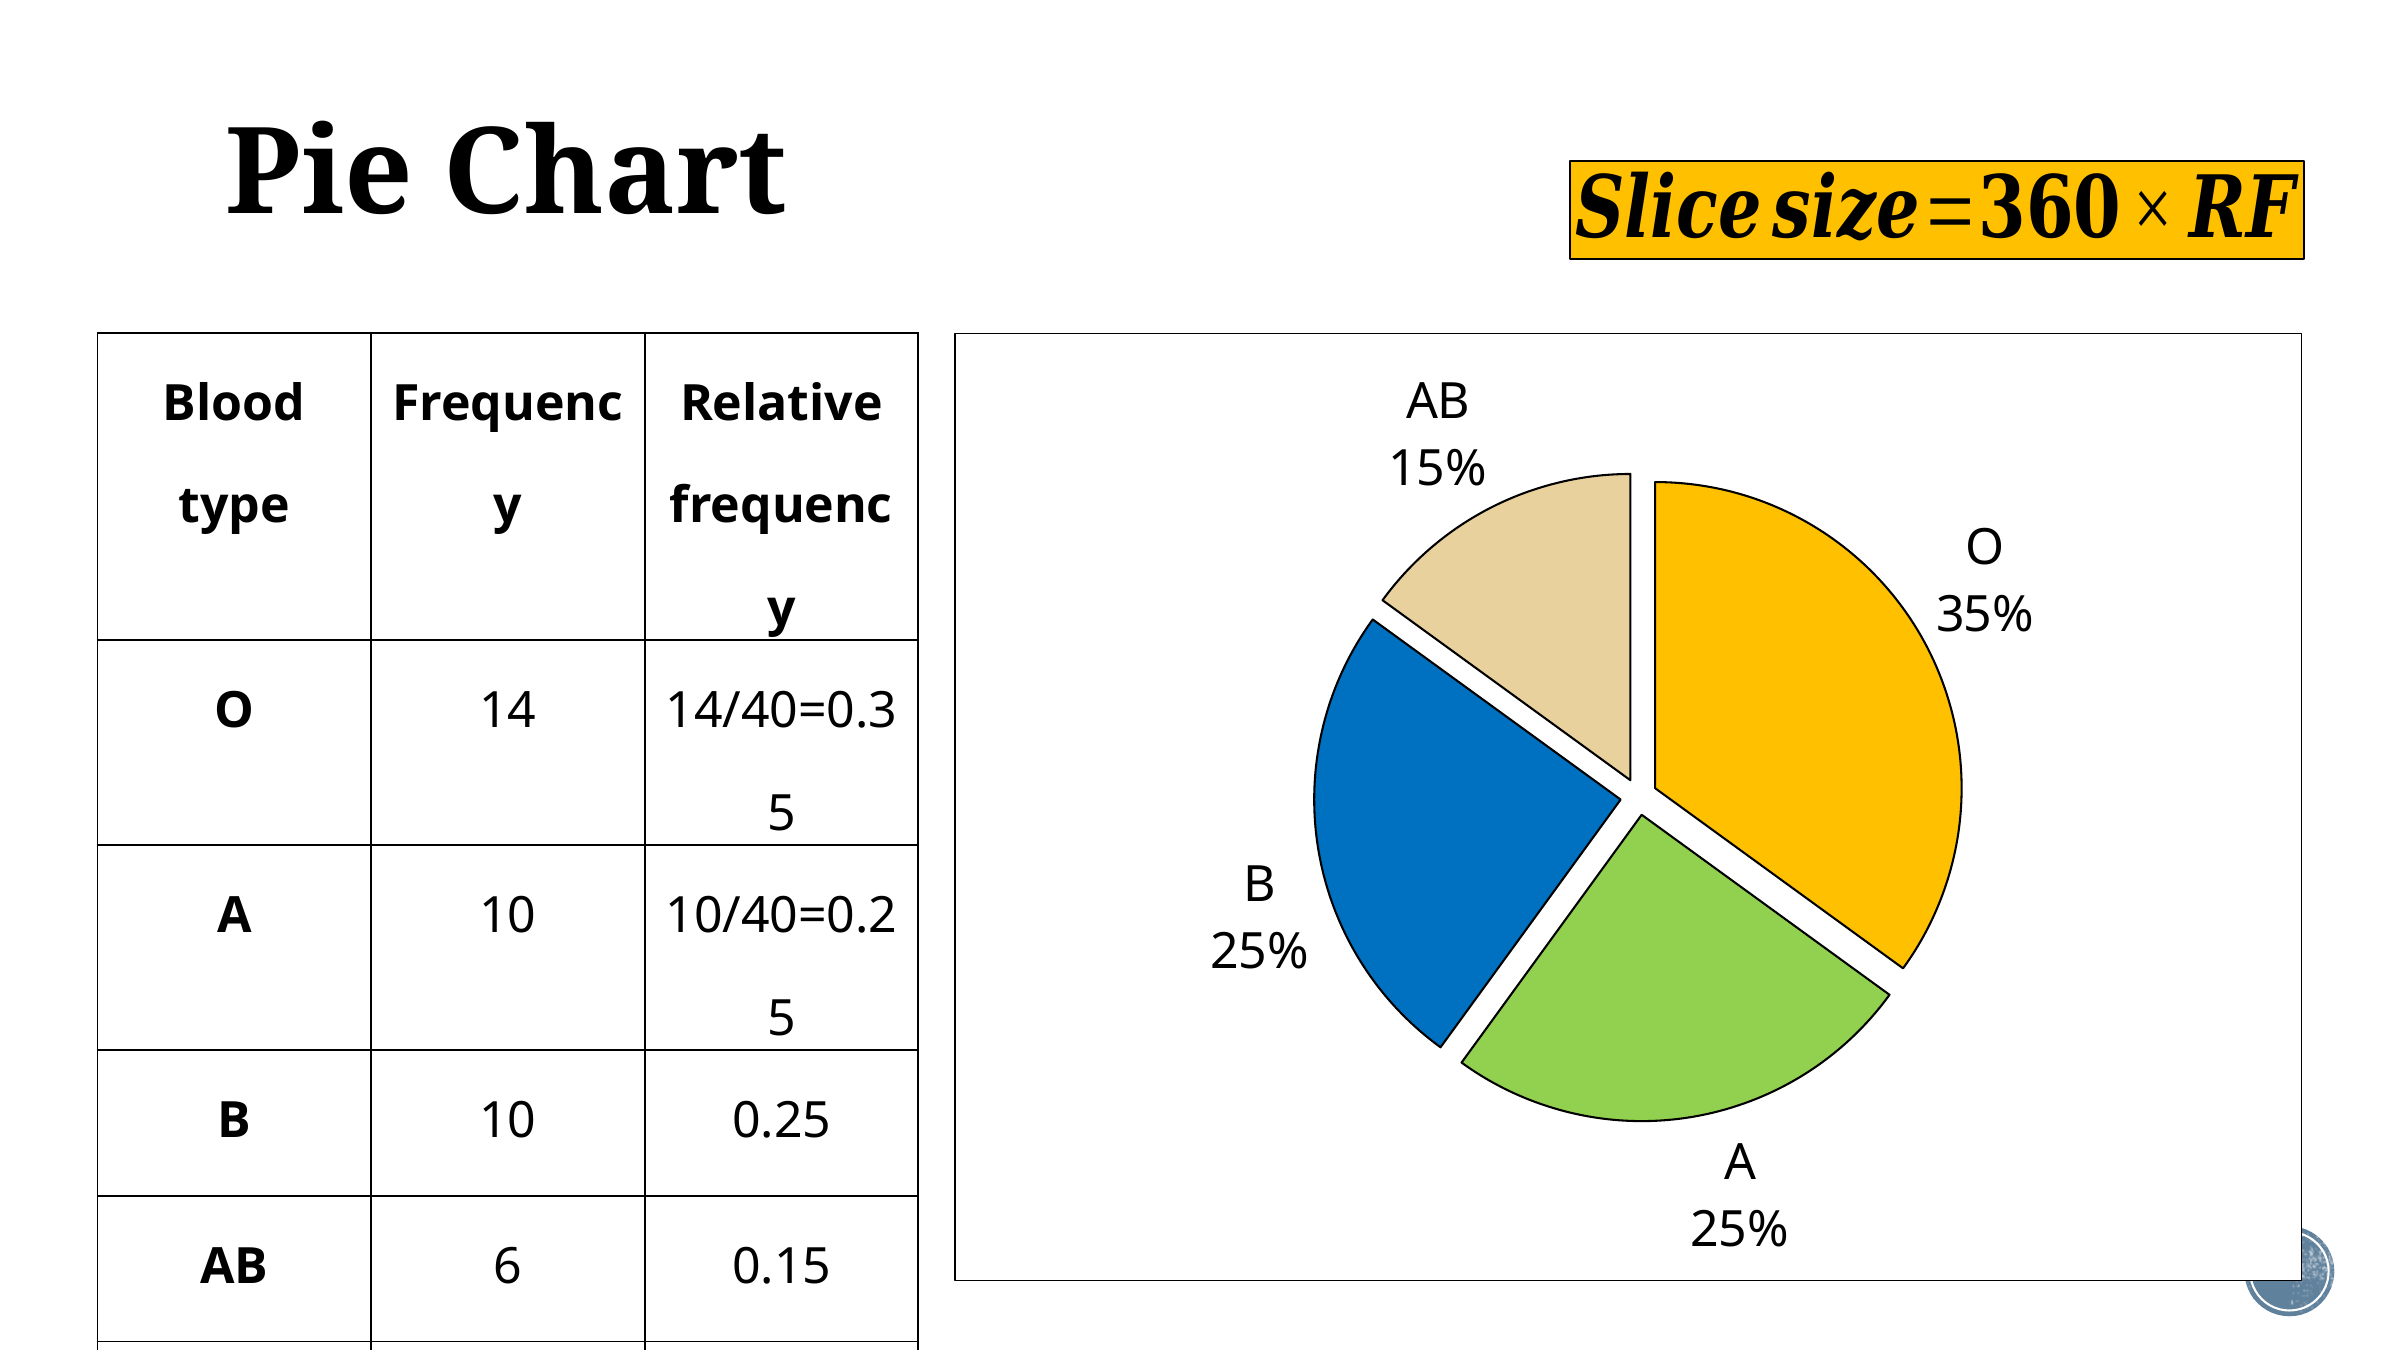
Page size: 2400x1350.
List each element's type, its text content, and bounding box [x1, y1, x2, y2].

table_cell Total [98, 1342, 370, 1350]
table_cell O [98, 641, 370, 844]
chart [954, 333, 2302, 1280]
table_cell 10 [372, 1051, 644, 1195]
table_cell AB [98, 1197, 370, 1341]
table_cell 1.00 [646, 1342, 917, 1350]
table_header Blood type [98, 334, 370, 639]
table_cell 10 [372, 846, 644, 1049]
table_cell B [98, 1051, 370, 1195]
table_cell 10/40=0.25 [646, 846, 917, 1049]
table_cell A [98, 846, 370, 1049]
table_cell 40 [372, 1342, 644, 1350]
table_cell 6 [372, 1197, 644, 1341]
table_cell 0.15 [646, 1197, 917, 1341]
table_cell 14/40=0.35 [646, 641, 917, 844]
table_cell 0.25 [646, 1051, 917, 1195]
table_cell 14 [372, 641, 644, 844]
table_header Frequency [372, 334, 644, 639]
title Pie Chart [210, 16, 2191, 333]
table_header Relative frequency [646, 334, 917, 639]
